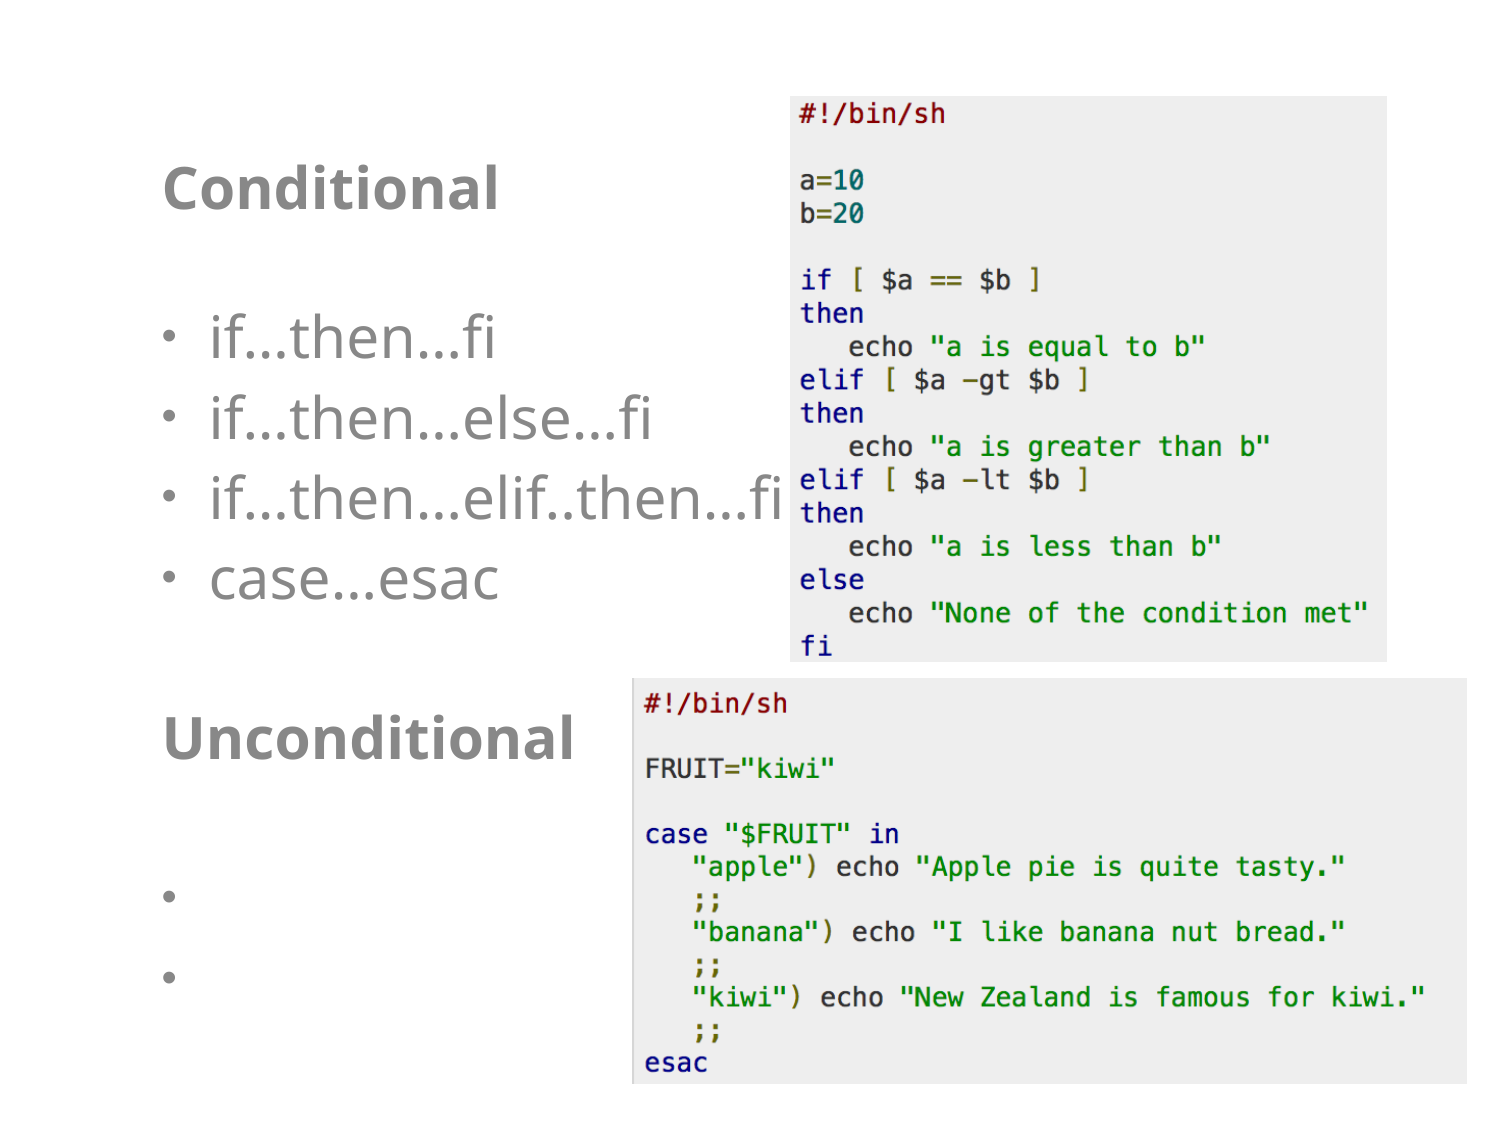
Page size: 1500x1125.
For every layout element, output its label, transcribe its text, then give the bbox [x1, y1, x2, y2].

picture [789, 96, 1387, 663]
picture [631, 678, 1467, 1084]
subtitle Conditional if…then…fi if…then…else…fi if…then…elif..then…fi case…esac Unconditional break continue [146, 135, 1354, 1037]
